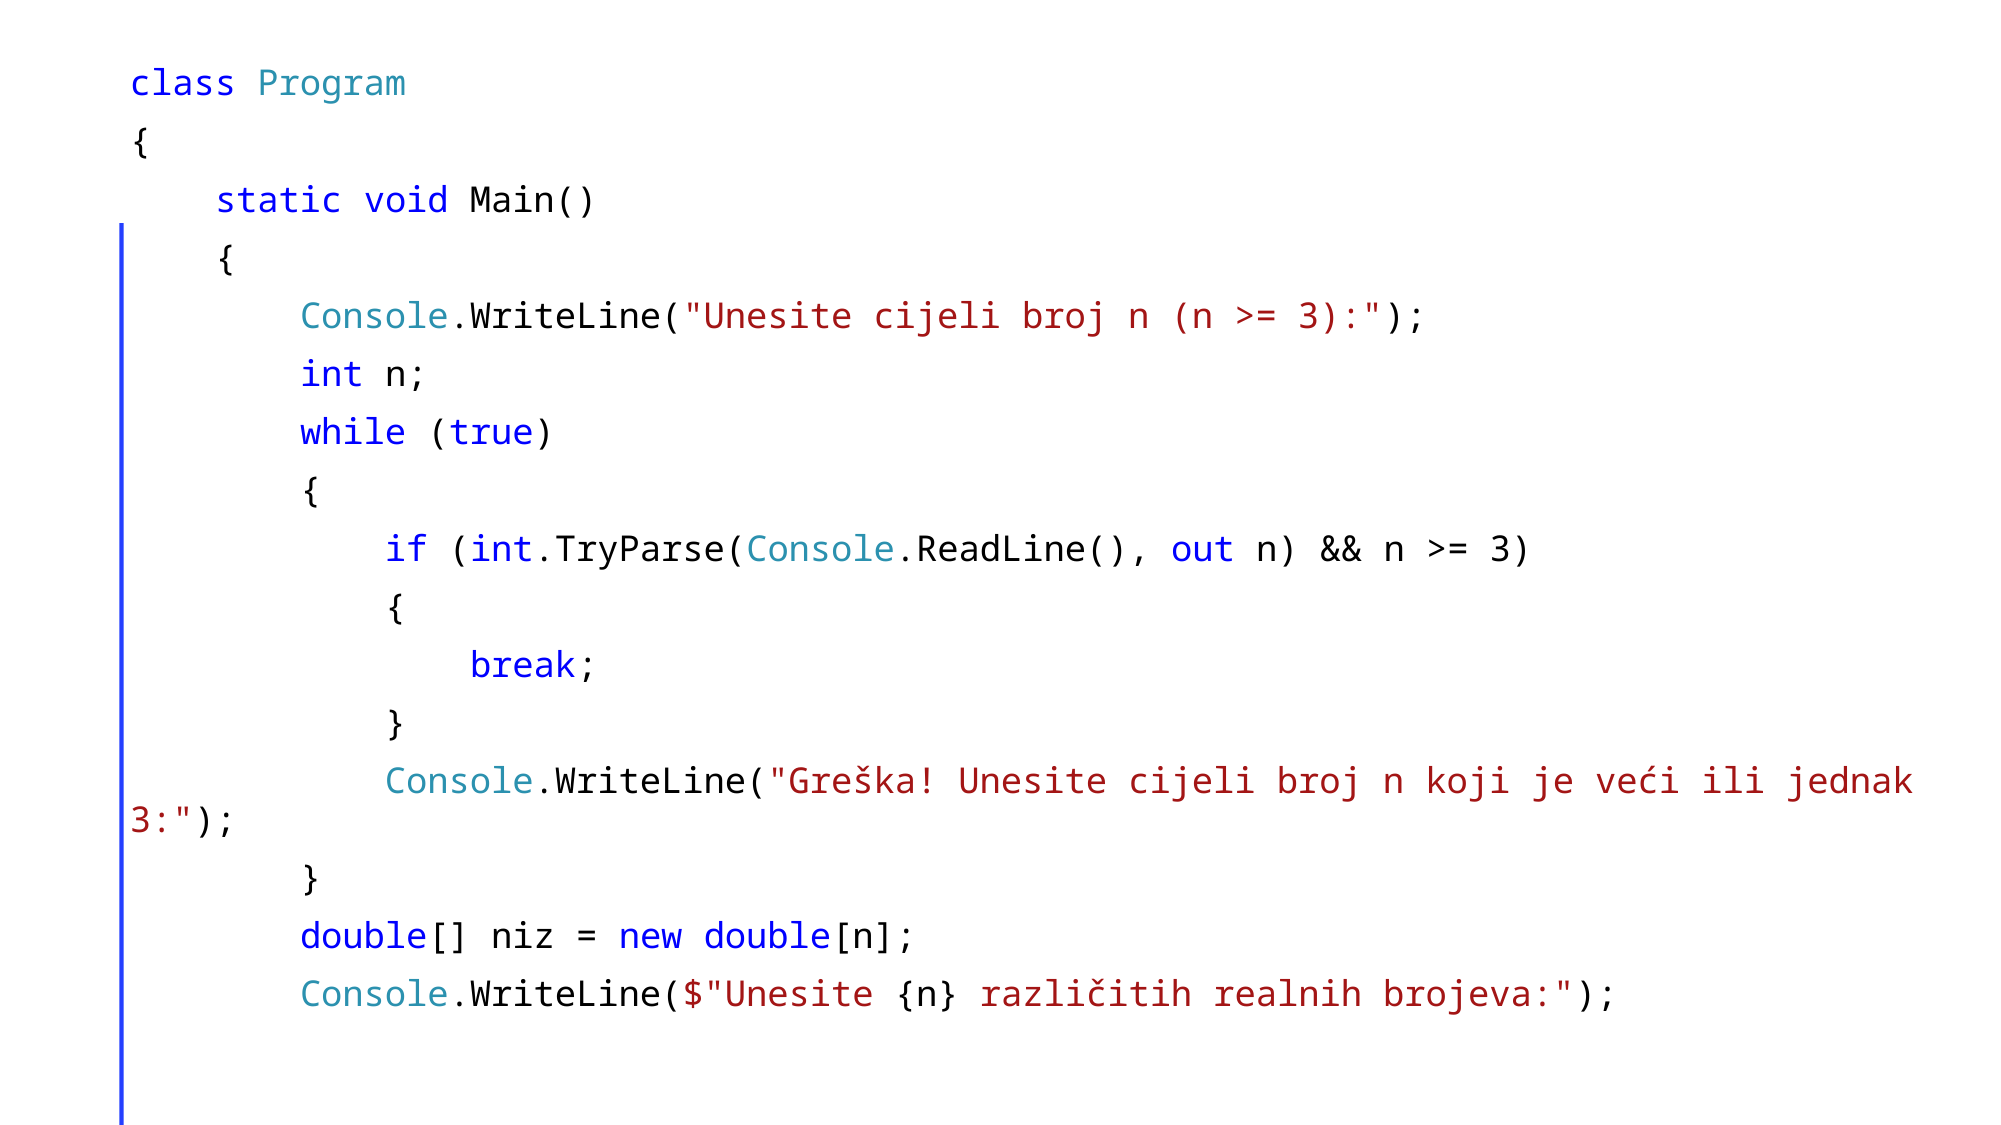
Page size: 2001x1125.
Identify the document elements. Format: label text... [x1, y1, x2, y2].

list class Program { static void Main() { Console.WriteLine("Unesite cijeli broj n (n >= 3):"); int n; while (true) { if (int.TryParse(Console.ReadLine(), out n) && n >= 3) { break; } Console.WriteLine("Greška! Unesite cijeli broj n koji je veći ili jednak 3:"); } double[] niz = new double[n]; Console.WriteLine($"Unesite {n} različitih realnih brojeva:"); [129, 65, 2000, 1020]
